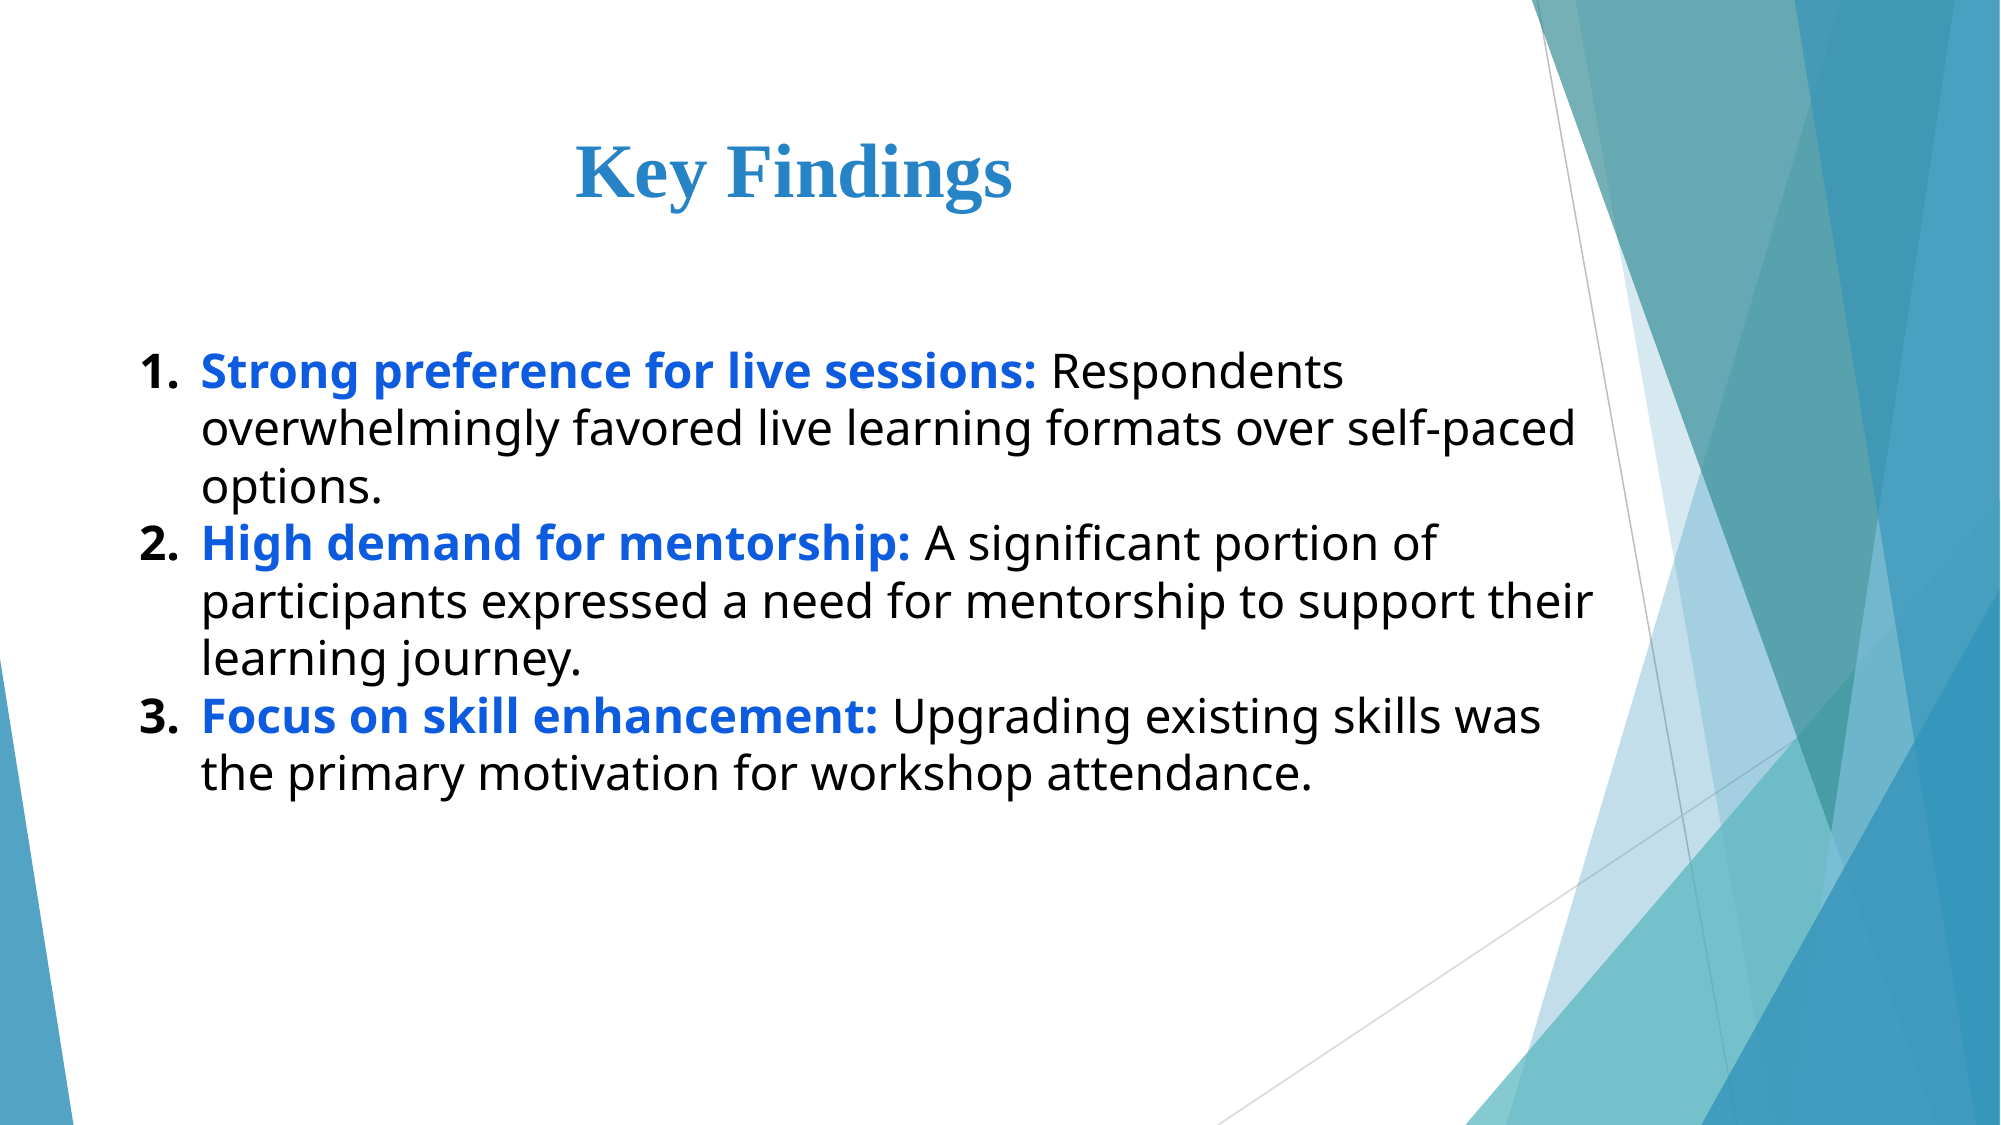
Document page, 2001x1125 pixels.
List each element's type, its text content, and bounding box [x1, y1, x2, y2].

text_box Strong preference for live sessions: Respondents overwhelmingly favored live learning formats over self-paced options. High demand for mentorship: A significant portion of participants expressed a need for mentorship to support their learning journey. Focus on skill enhancement: Upgrading existing skills was the primary motivation for workshop attendance. [110, 325, 1622, 816]
title Key Findings [89, 48, 1500, 284]
